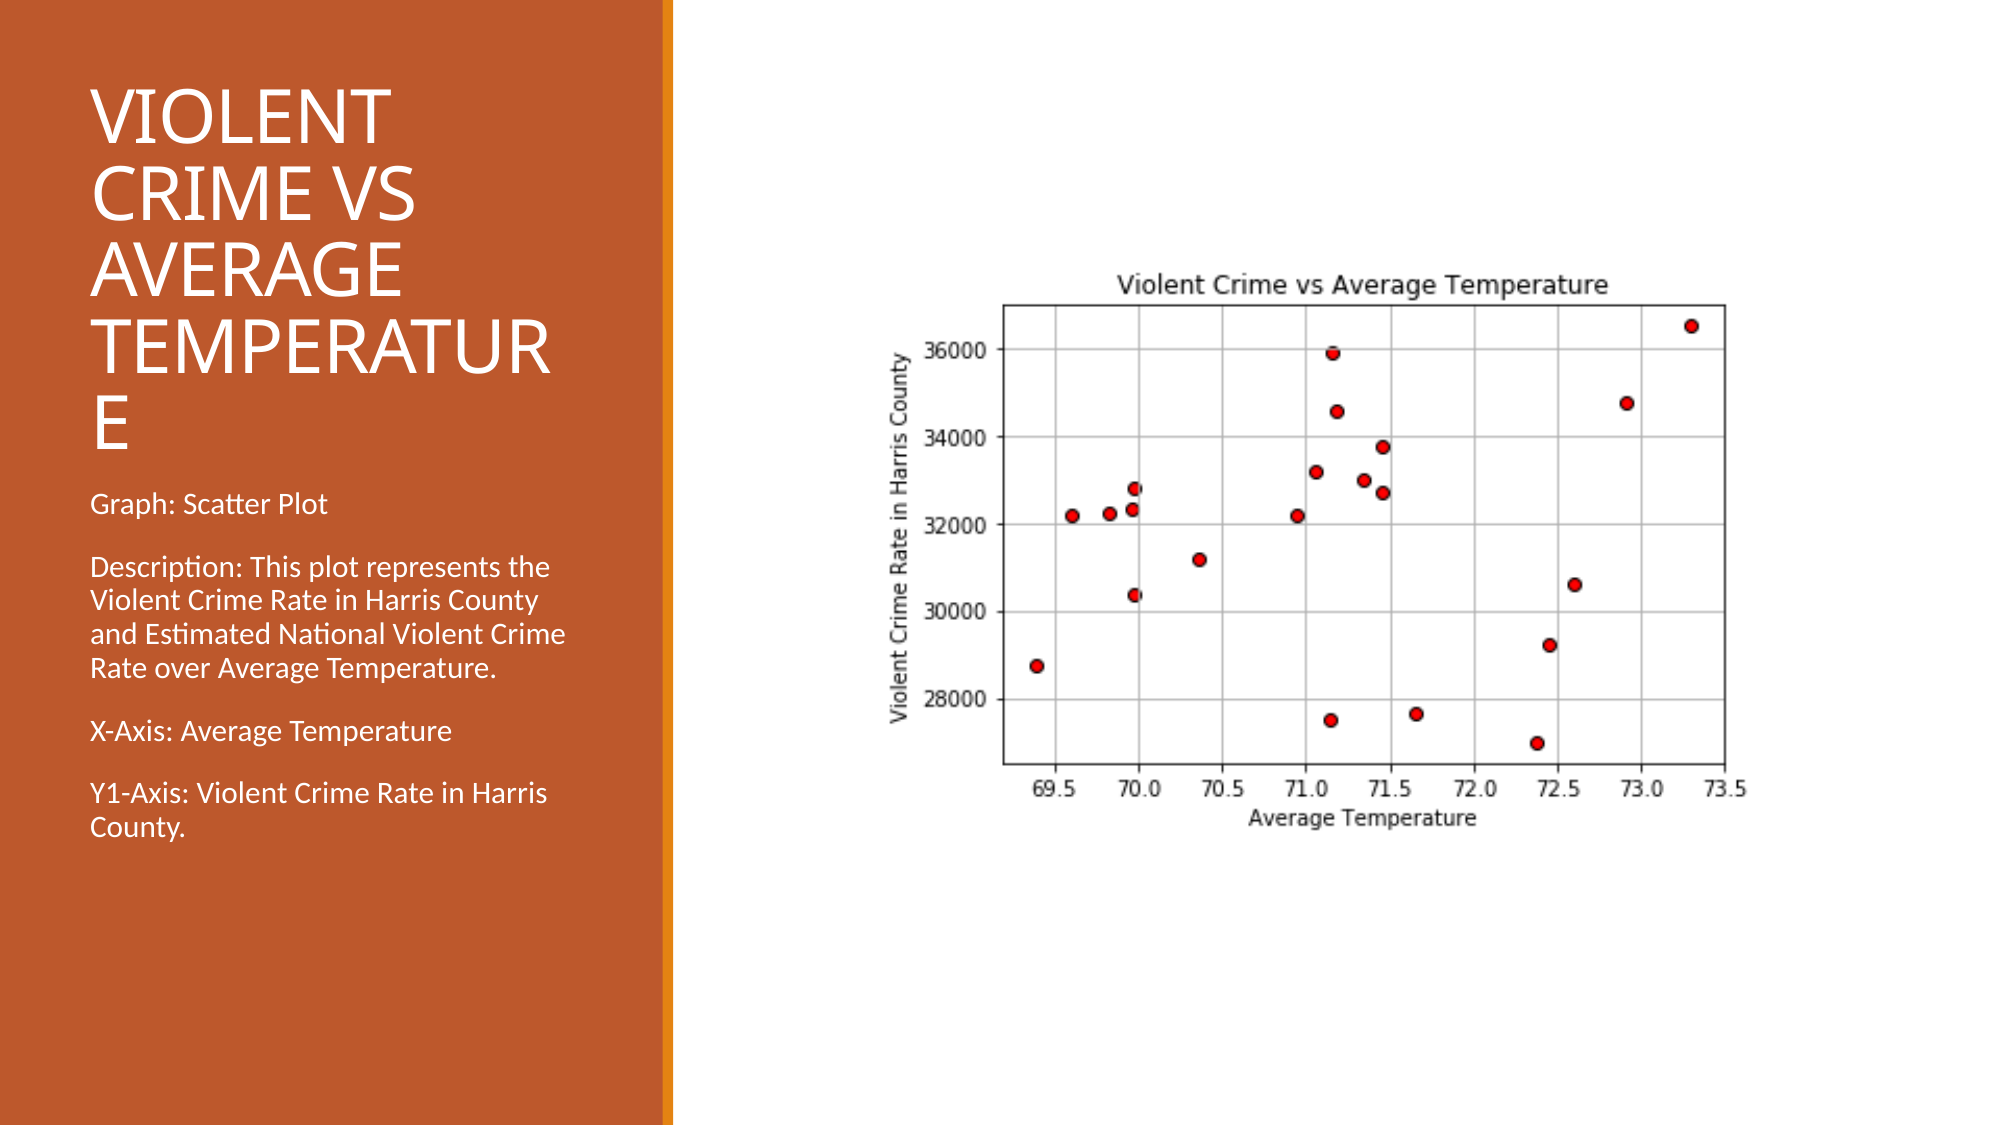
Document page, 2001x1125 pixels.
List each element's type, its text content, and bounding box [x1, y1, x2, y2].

title VIOLENT CRIME VS AVERAGE TEMPERATURE [75, 97, 600, 473]
list Graph: Scatter Plot Description: This plot represents the Violent Crime Rate in Harris County and Estimated National Violent Crime Rate over Average Temperature. X-Axis: Average Temperature Y1-Axis: Violent Crime Rate in Harris County. [75, 479, 600, 1035]
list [877, 258, 1763, 844]
